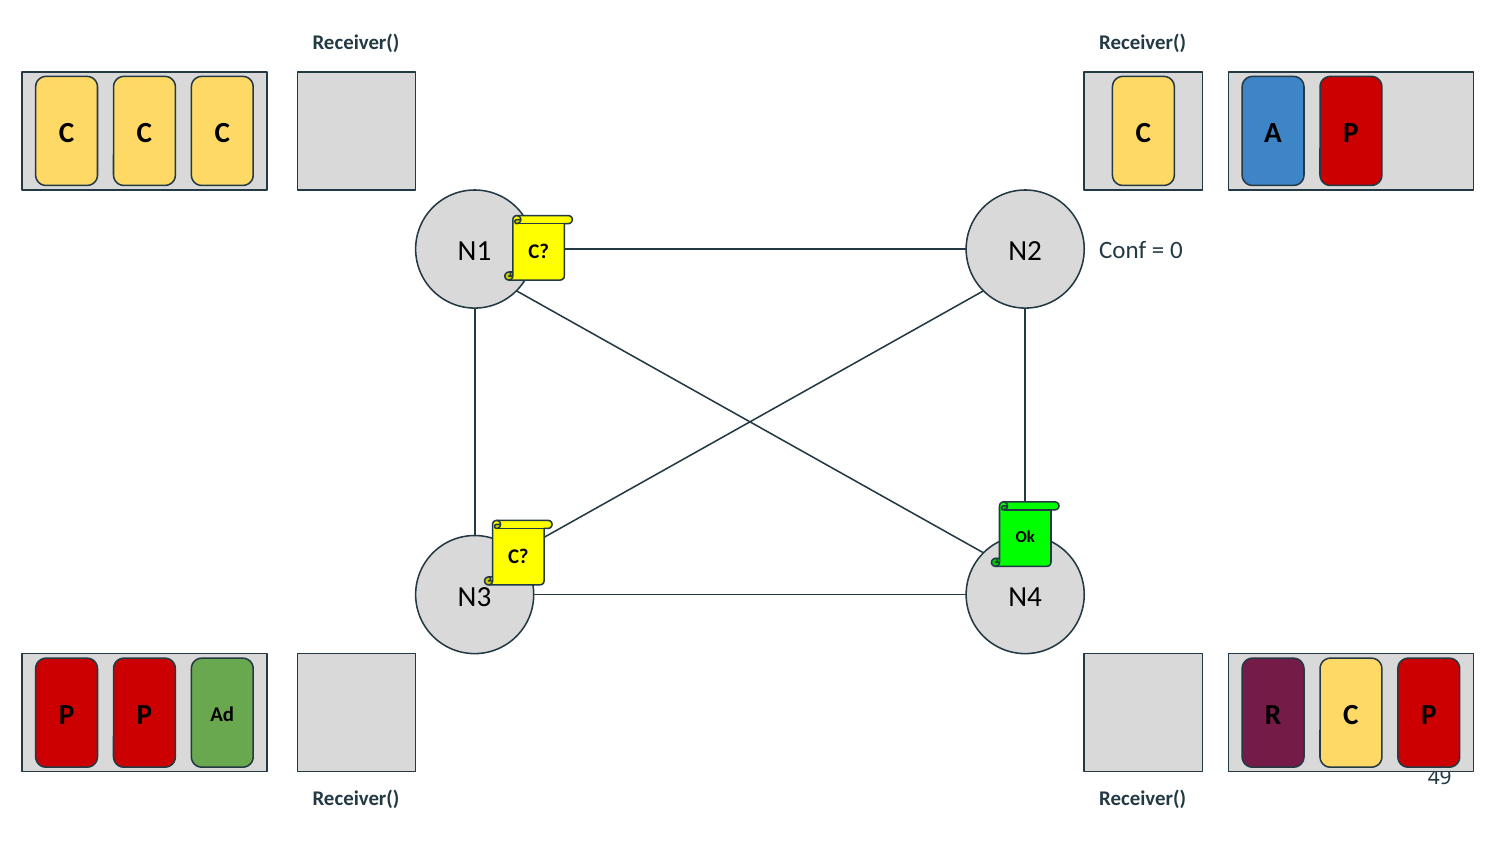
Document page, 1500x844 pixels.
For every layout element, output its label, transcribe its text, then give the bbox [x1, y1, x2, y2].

text_box C [191, 76, 254, 186]
text_box P [1320, 76, 1382, 186]
text_box A [1242, 76, 1304, 186]
text_box [21, 653, 267, 772]
text_box Receiver() [1084, 771, 1203, 822]
text_box Receiver() [1084, 16, 1203, 67]
text_box N1 [415, 189, 525, 309]
text_box C? [484, 520, 545, 585]
text_box [297, 653, 416, 771]
text_box [1084, 653, 1203, 771]
text_box N3 [415, 535, 534, 654]
text_box [21, 71, 267, 190]
slide_number ‹#› [1376, 772, 1467, 810]
text_box C [1112, 76, 1175, 186]
text_box C [1320, 658, 1382, 768]
text_box Ok [991, 501, 1060, 567]
text_box [1084, 71, 1203, 190]
text_box P [113, 658, 176, 768]
text_box P [35, 658, 98, 768]
text_box [1228, 653, 1474, 772]
text_box Receiver() [297, 771, 416, 822]
text_box Ad [191, 658, 254, 768]
text_box R [1242, 658, 1304, 768]
text_box [1228, 71, 1474, 190]
text_box C [113, 76, 176, 186]
text_box C? [504, 215, 573, 281]
text_box P [1397, 658, 1460, 768]
text_box Receiver() [297, 16, 416, 67]
text_box N2 [966, 189, 1084, 309]
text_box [516, 290, 984, 554]
text_box N4 [966, 541, 1085, 654]
text_box Conf = 0 [1084, 218, 1203, 279]
text_box [297, 71, 416, 190]
text_box C [35, 76, 98, 186]
